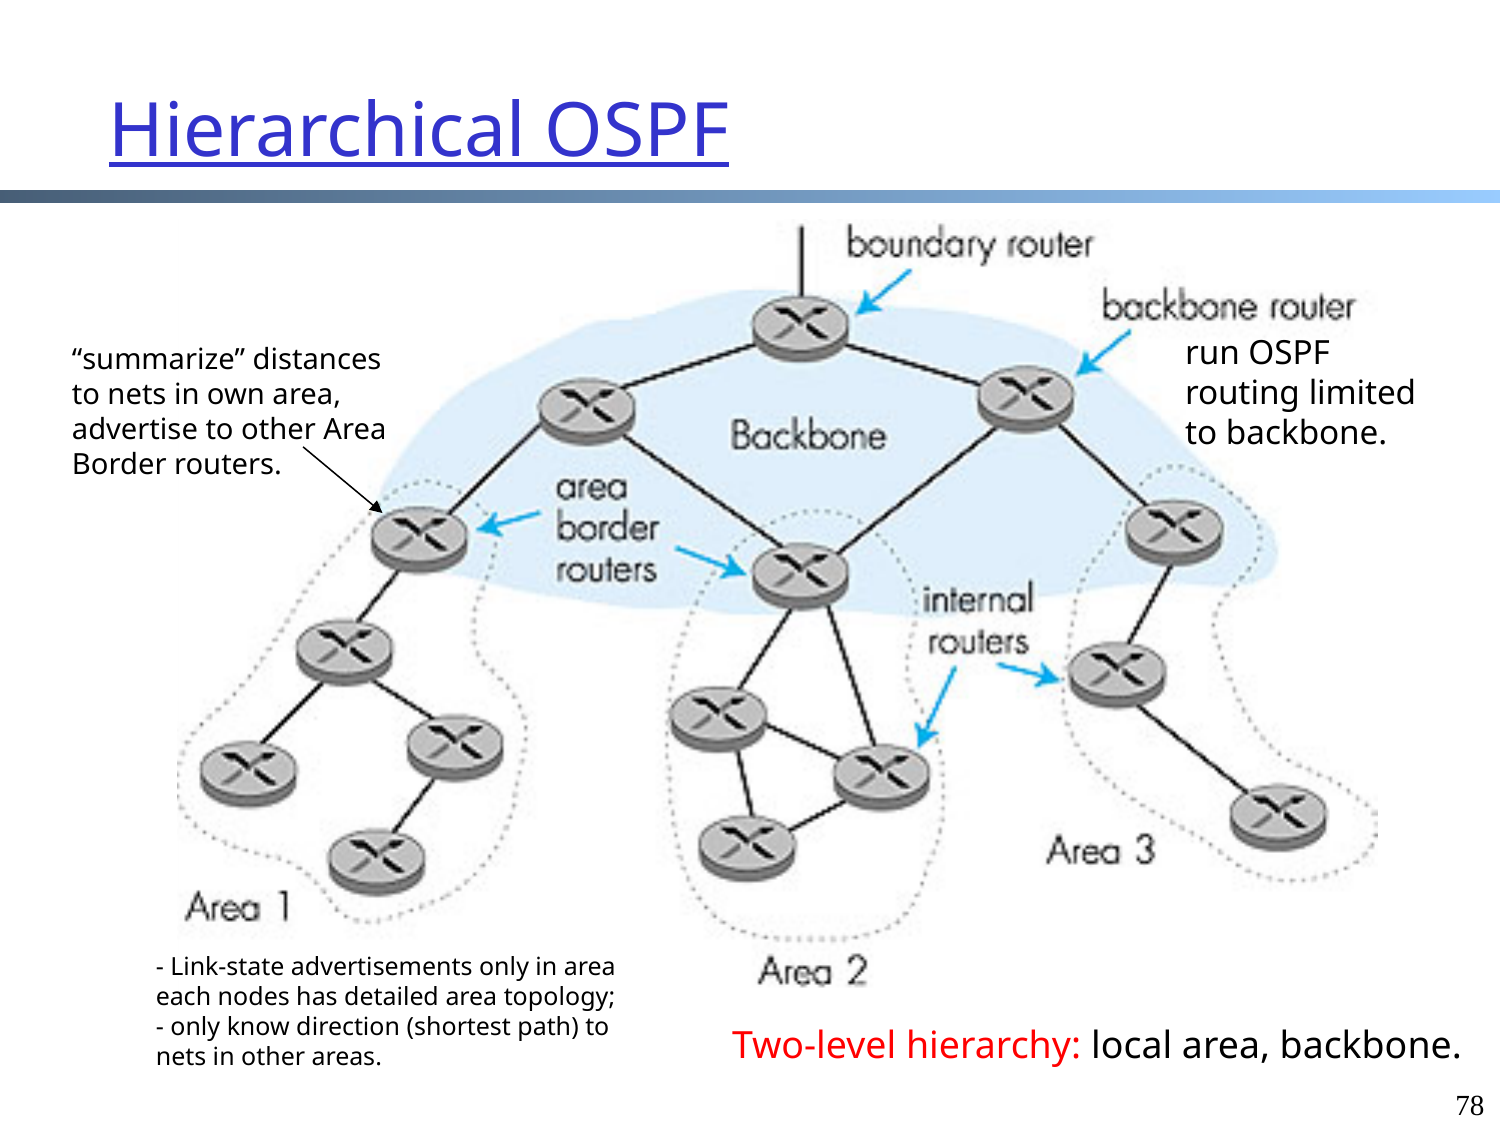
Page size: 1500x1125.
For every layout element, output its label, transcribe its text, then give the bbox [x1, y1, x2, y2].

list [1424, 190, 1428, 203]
text_box - Link-state advertisements only in area each nodes has detailed area topology; - only know direction (shortest path) to nets in other areas. [66, 942, 668, 1078]
slide_number 78 [1387, 1078, 1500, 1125]
text_box “summarize” distances to nets in own area, advertise to other Area Border routers. [57, 333, 172, 488]
text_box Two-level hierarchy: local area, backbone. [717, 1013, 1477, 1073]
text_box run OSPF routing limited to backbone. [1384, 324, 1447, 459]
title Hierarchical OSPF [94, 58, 1369, 194]
picture [177, 219, 1379, 997]
